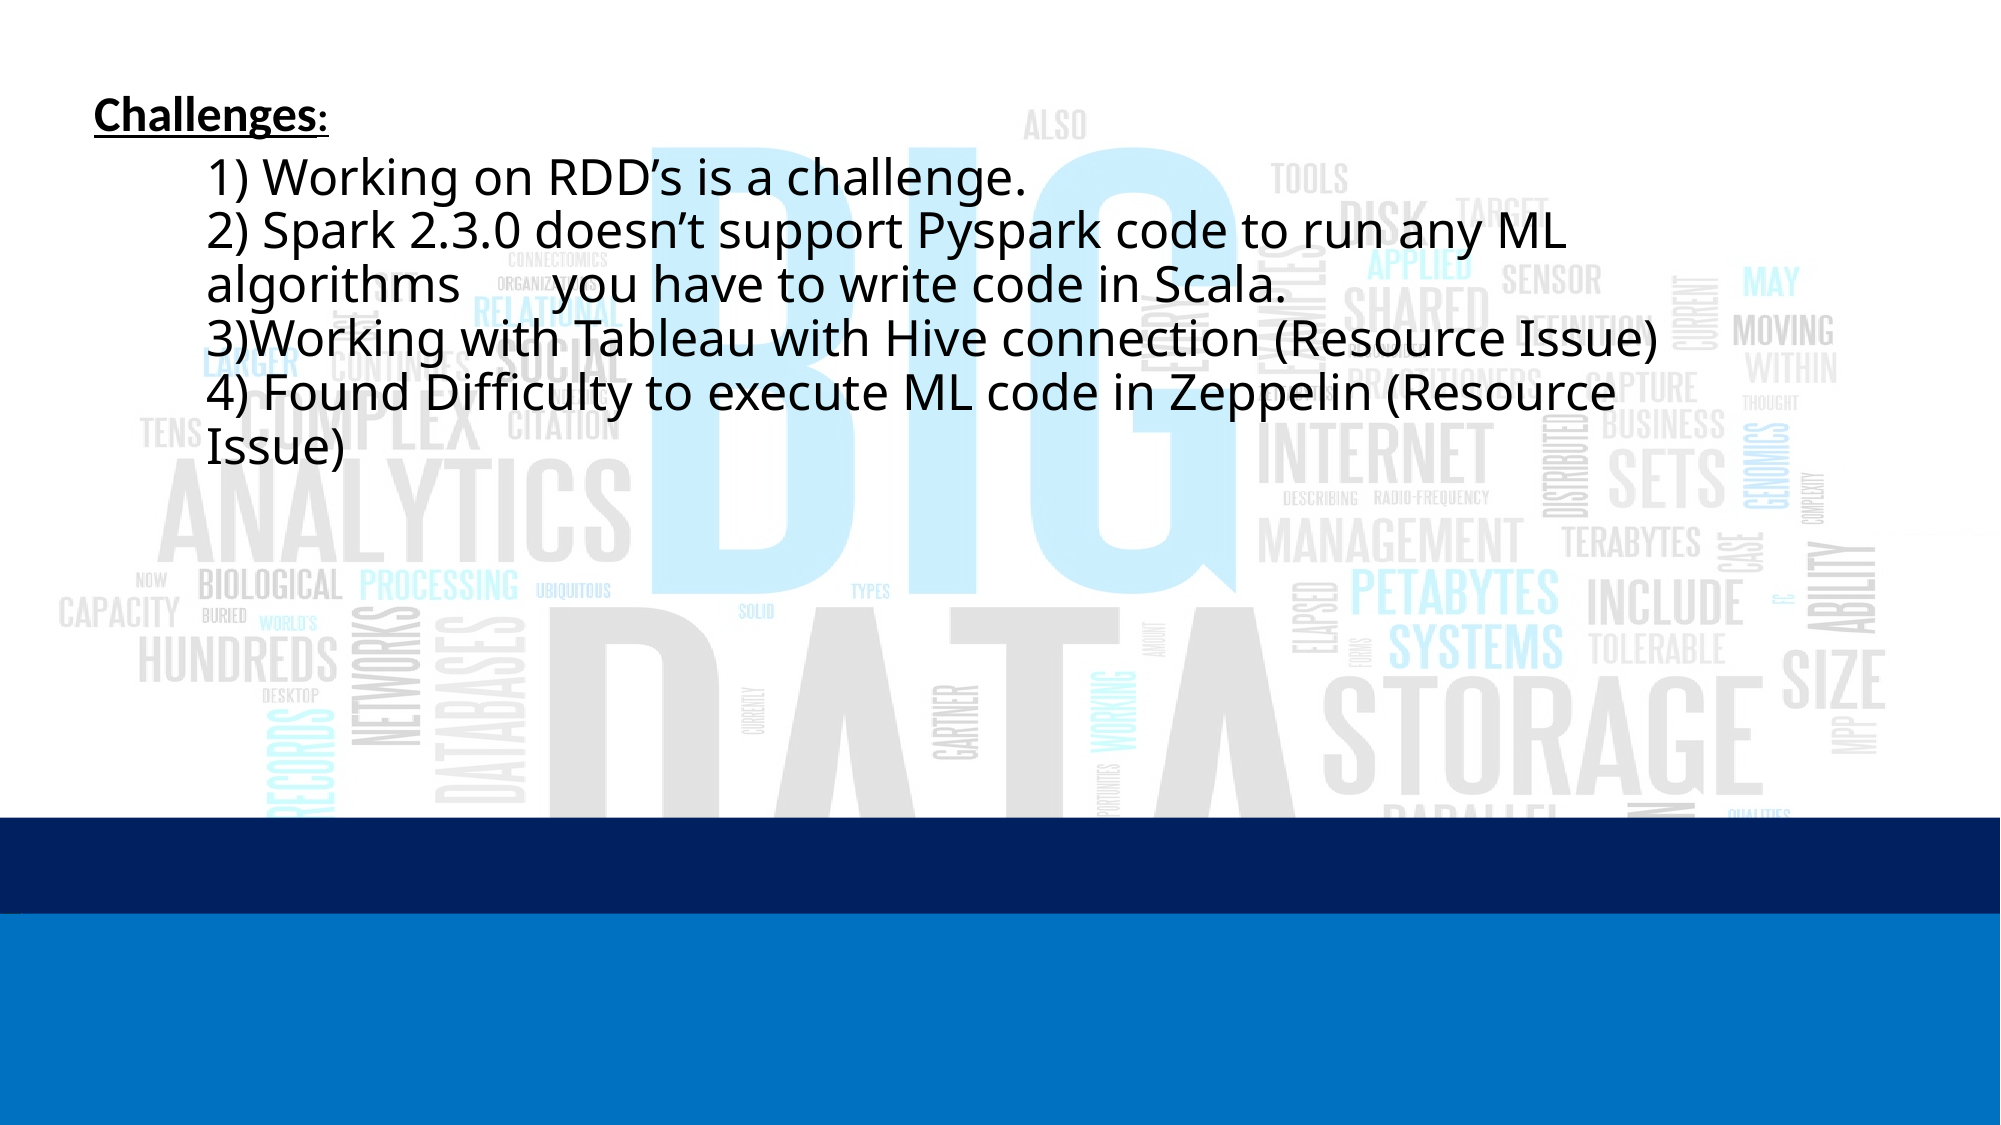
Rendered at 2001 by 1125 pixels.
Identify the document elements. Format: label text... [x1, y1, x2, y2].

title 1) Working on RDD’s is a challenge. 2) Spark 2.3.0 doesn’t support Pyspark code to run any ML algorithms you have to write code in Scala. 3)Working with Tableau with Hive connection (Resource Issue) 4) Found Difficulty to execute ML code in Zeppelin (Resource Issue) [191, 185, 1692, 598]
text_box Challenges: [79, 74, 554, 200]
text_box [0, 912, 2000, 1125]
text_box [0, 817, 2000, 912]
